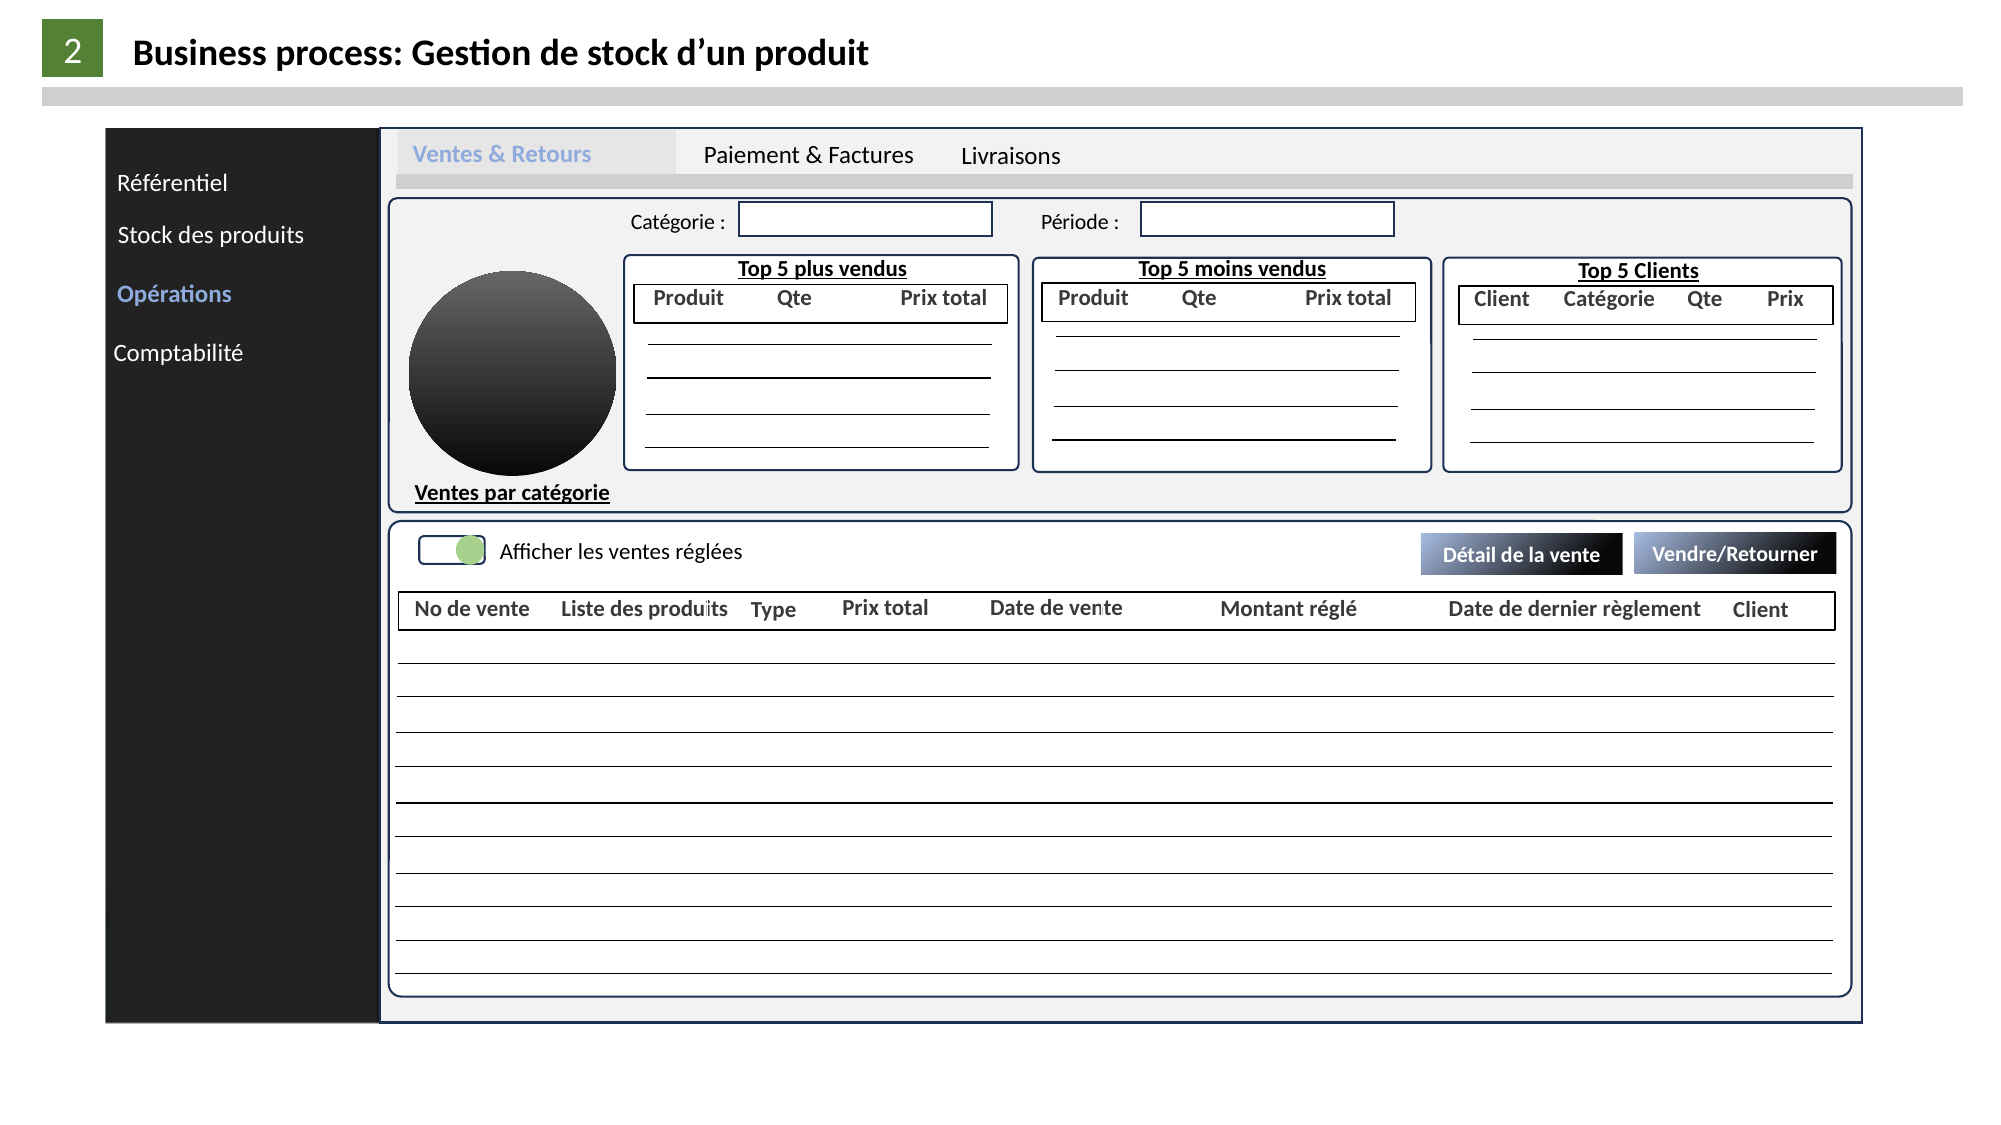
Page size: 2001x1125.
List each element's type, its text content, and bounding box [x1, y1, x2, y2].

text_box Type [811, 587, 835, 591]
text_box [389, 197, 1853, 514]
text_box Vendre/Retourner [1634, 532, 1837, 574]
text_box Prix total [827, 585, 956, 591]
text_box [418, 535, 465, 565]
text_box [1163, 586, 1205, 591]
text_box [1735, 586, 1849, 622]
text_box Liste des produits [546, 586, 707, 591]
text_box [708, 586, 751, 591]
text_box Date de dernier règlement [1445, 586, 1718, 591]
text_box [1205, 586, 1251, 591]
text_box 2 [42, 19, 103, 77]
text_box Montant réglé [1252, 586, 1418, 591]
text_box No de vente [399, 586, 541, 591]
text_box [42, 87, 1963, 106]
text_box [389, 519, 1853, 998]
picture [91, 128, 389, 1038]
text_box [475, 535, 484, 544]
text_box Date de vente [975, 585, 1163, 591]
text_box Détail de la vente [1420, 533, 1623, 575]
text_box Business process: Gestion de stock d’un produit [118, 20, 1489, 80]
text_box [379, 127, 1863, 1024]
text_box [475, 556, 484, 565]
text_box Livraisons [946, 131, 1193, 174]
text_box Client [1719, 587, 1825, 591]
text_box Paiement & Factures [688, 130, 936, 174]
text_box [396, 174, 1853, 189]
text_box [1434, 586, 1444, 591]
text_box Ventes & Retours [397, 130, 677, 174]
text_box [455, 535, 484, 565]
text_box [1418, 586, 1434, 591]
text_box [956, 586, 975, 591]
text_box [398, 591, 1835, 631]
text_box Afficher les ventes réglées [484, 529, 758, 572]
text_box Type [736, 587, 810, 591]
